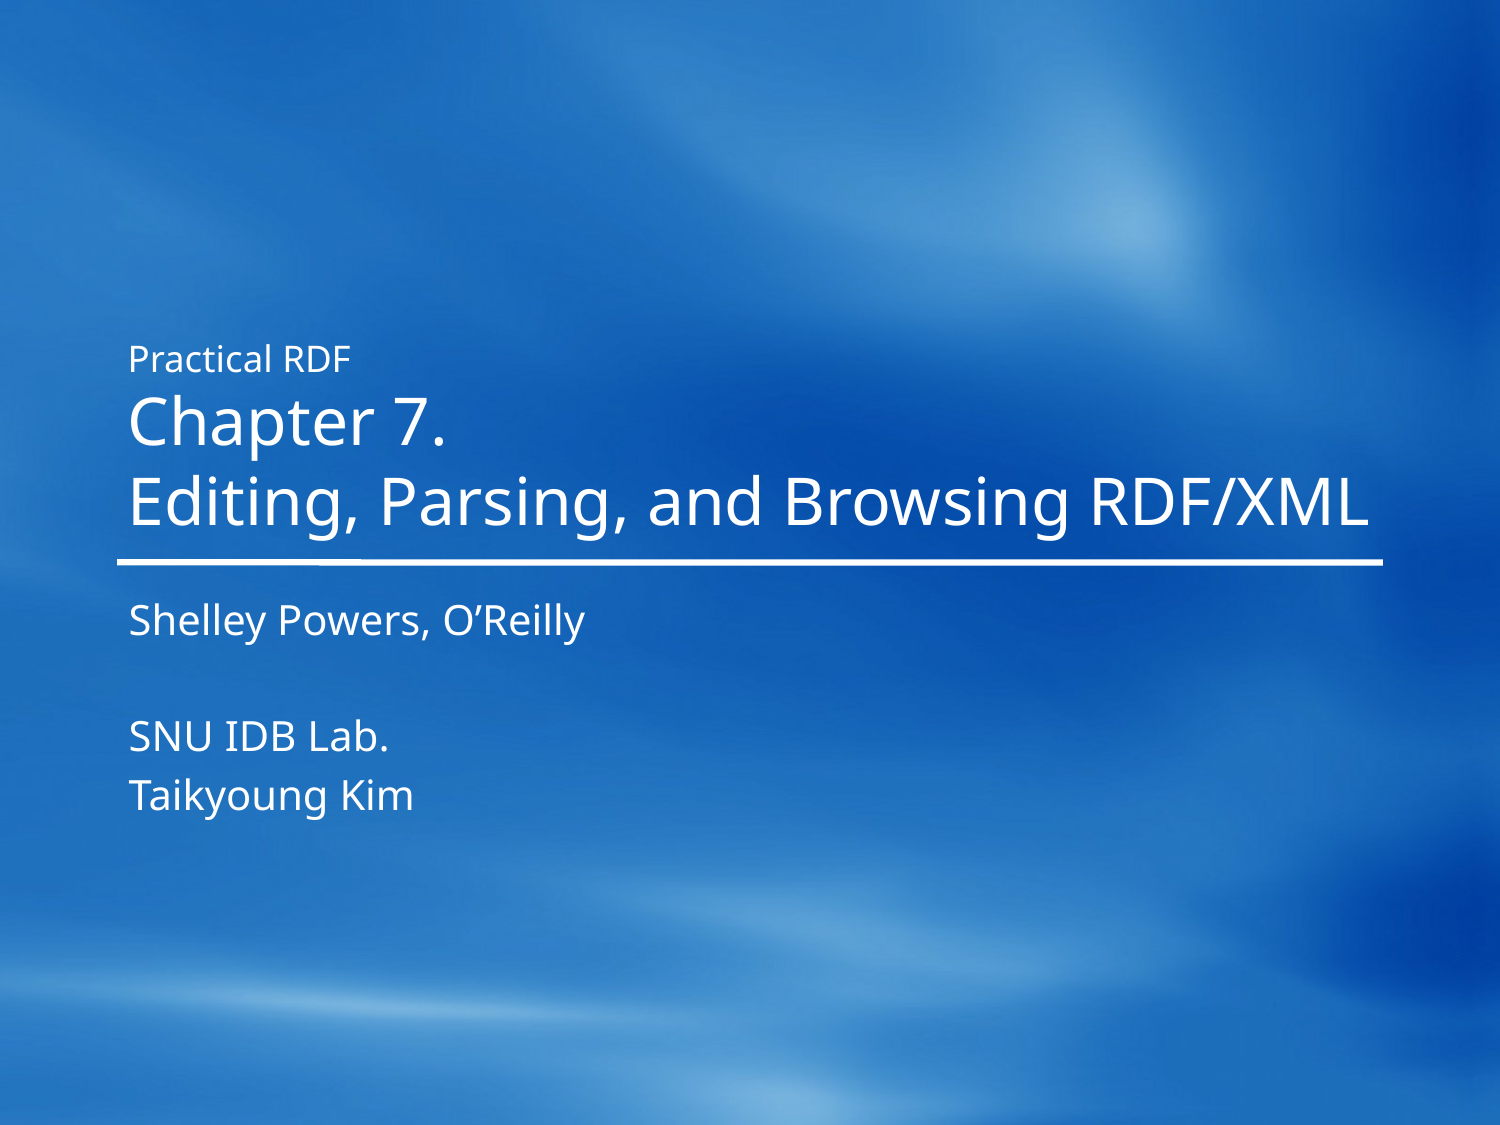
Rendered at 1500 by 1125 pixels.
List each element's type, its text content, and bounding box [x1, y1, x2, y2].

subtitle Shelley Powers, O’Reilly SNU IDB Lab. Taikyoung Kim [113, 585, 1387, 874]
title Practical RDF Chapter 7. Editing, Parsing, and Browsing RDF/XML [112, 304, 1388, 546]
picture [0, 0, 1500, 1125]
